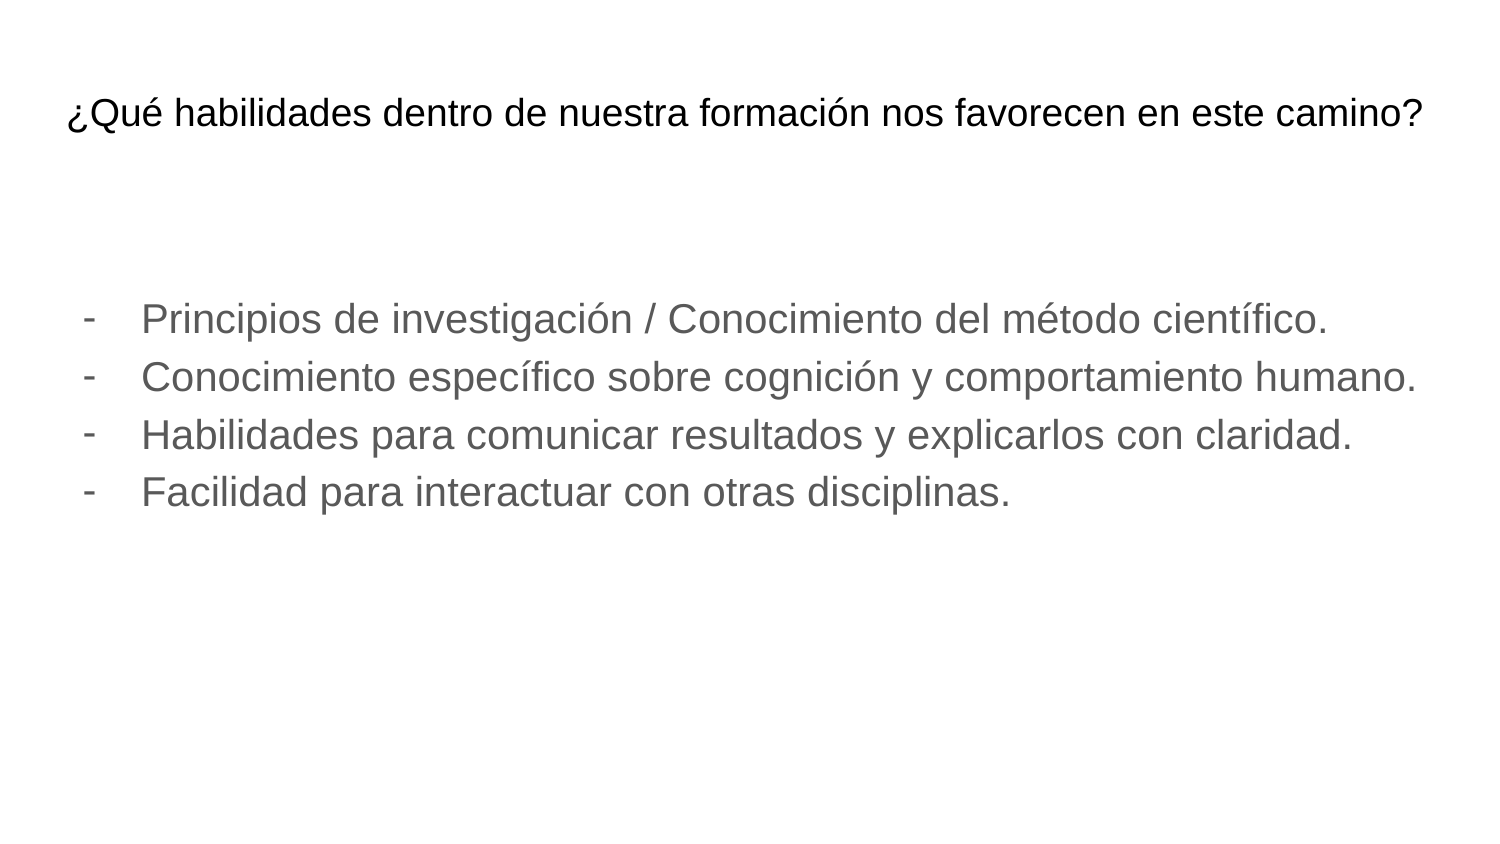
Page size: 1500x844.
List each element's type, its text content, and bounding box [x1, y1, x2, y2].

list Principios de investigación / Conocimiento del método científico. Conocimiento específico sobre cognición y comportamiento humano. Habilidades para comunicar resultados y explicarlos con claridad. Facilidad para interactuar con otras disciplinas. [51, 269, 1449, 750]
title ¿Qué habilidades dentro de nuestra formación nos favorecen en este camino? [51, 72, 1449, 167]
